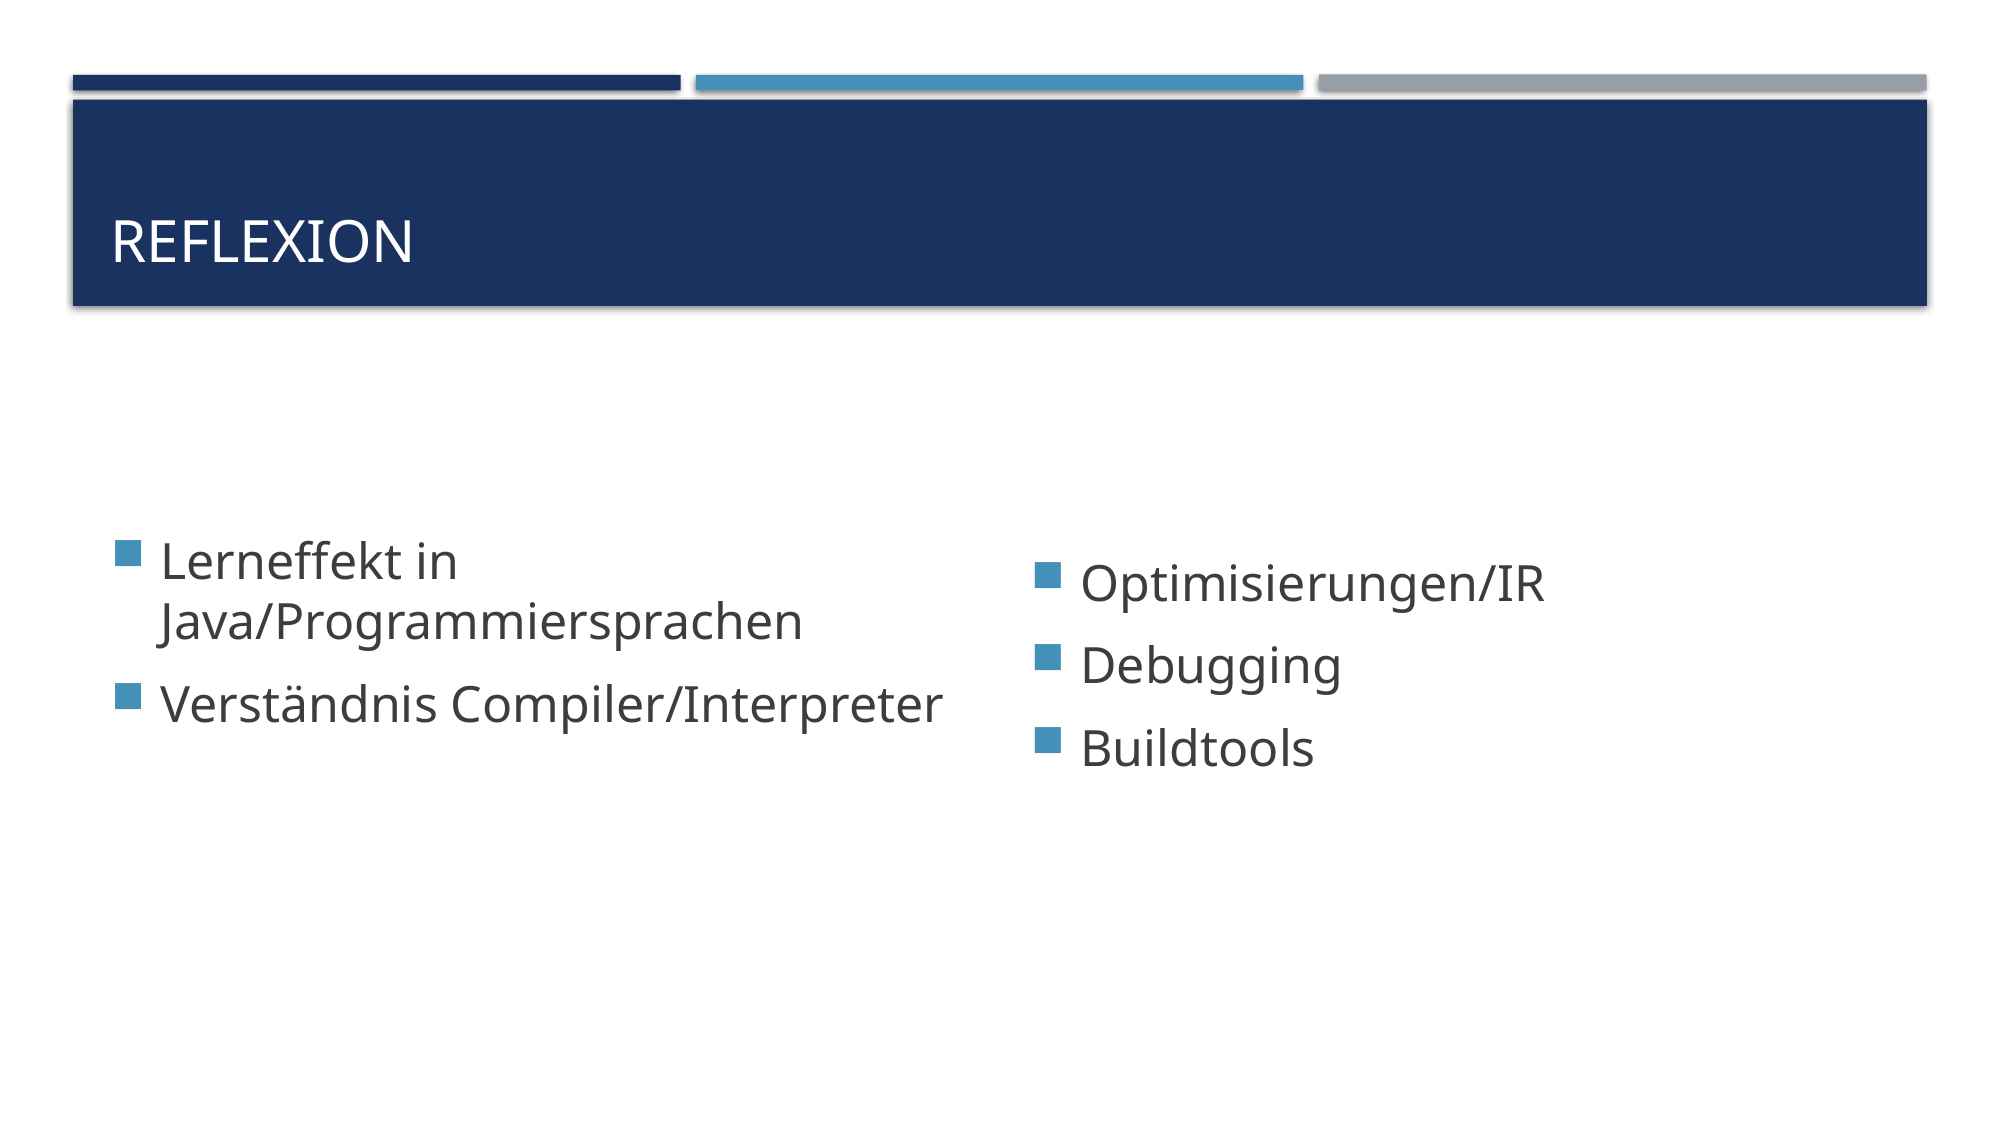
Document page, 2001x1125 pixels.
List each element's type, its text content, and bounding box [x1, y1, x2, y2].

list Optimisierungen/IR Debugging Buildtools [1015, 365, 1905, 962]
title Reflexion [95, 119, 1905, 282]
list Lerneffekt in Java/Programmiersprachen Verständnis Compiler/Interpreter [95, 365, 985, 962]
